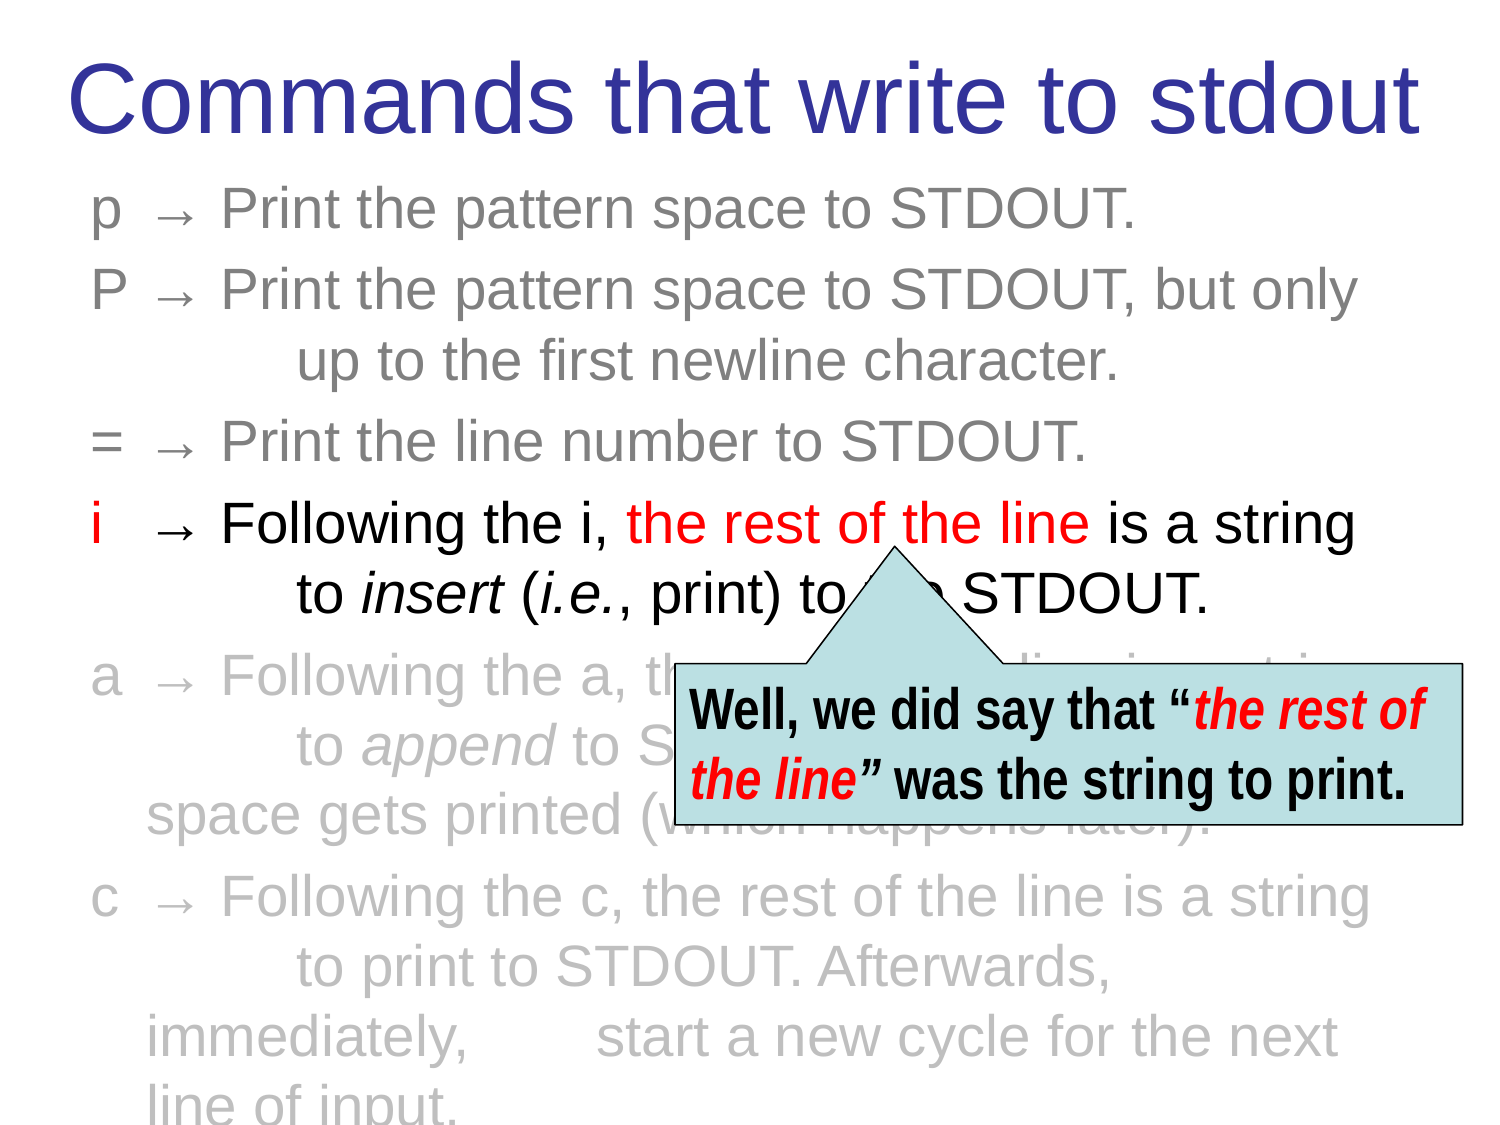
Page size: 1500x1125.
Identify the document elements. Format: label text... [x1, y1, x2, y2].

title Commands that write to stdout [37, 0, 1451, 188]
list p → Print the pattern space to STDOUT. P → Print the pattern space to STDOUT, but only up to the first newline character. = → Print the line number to STDOUT. i → Following the i, the rest of the line is a string to insert (i.e., print) to the STDOUT. a → Following the a, the rest of the line is a string to append to STDOUT after the pattern space gets printed (which happens later). c → Following the c, the rest of the line is a string to print to STDOUT. Afterwards, immediately, start a new cycle for the next line of input. [74, 162, 1426, 1113]
text_box Well, we did say that “the rest of the line” was the string to print. [675, 546, 1463, 825]
